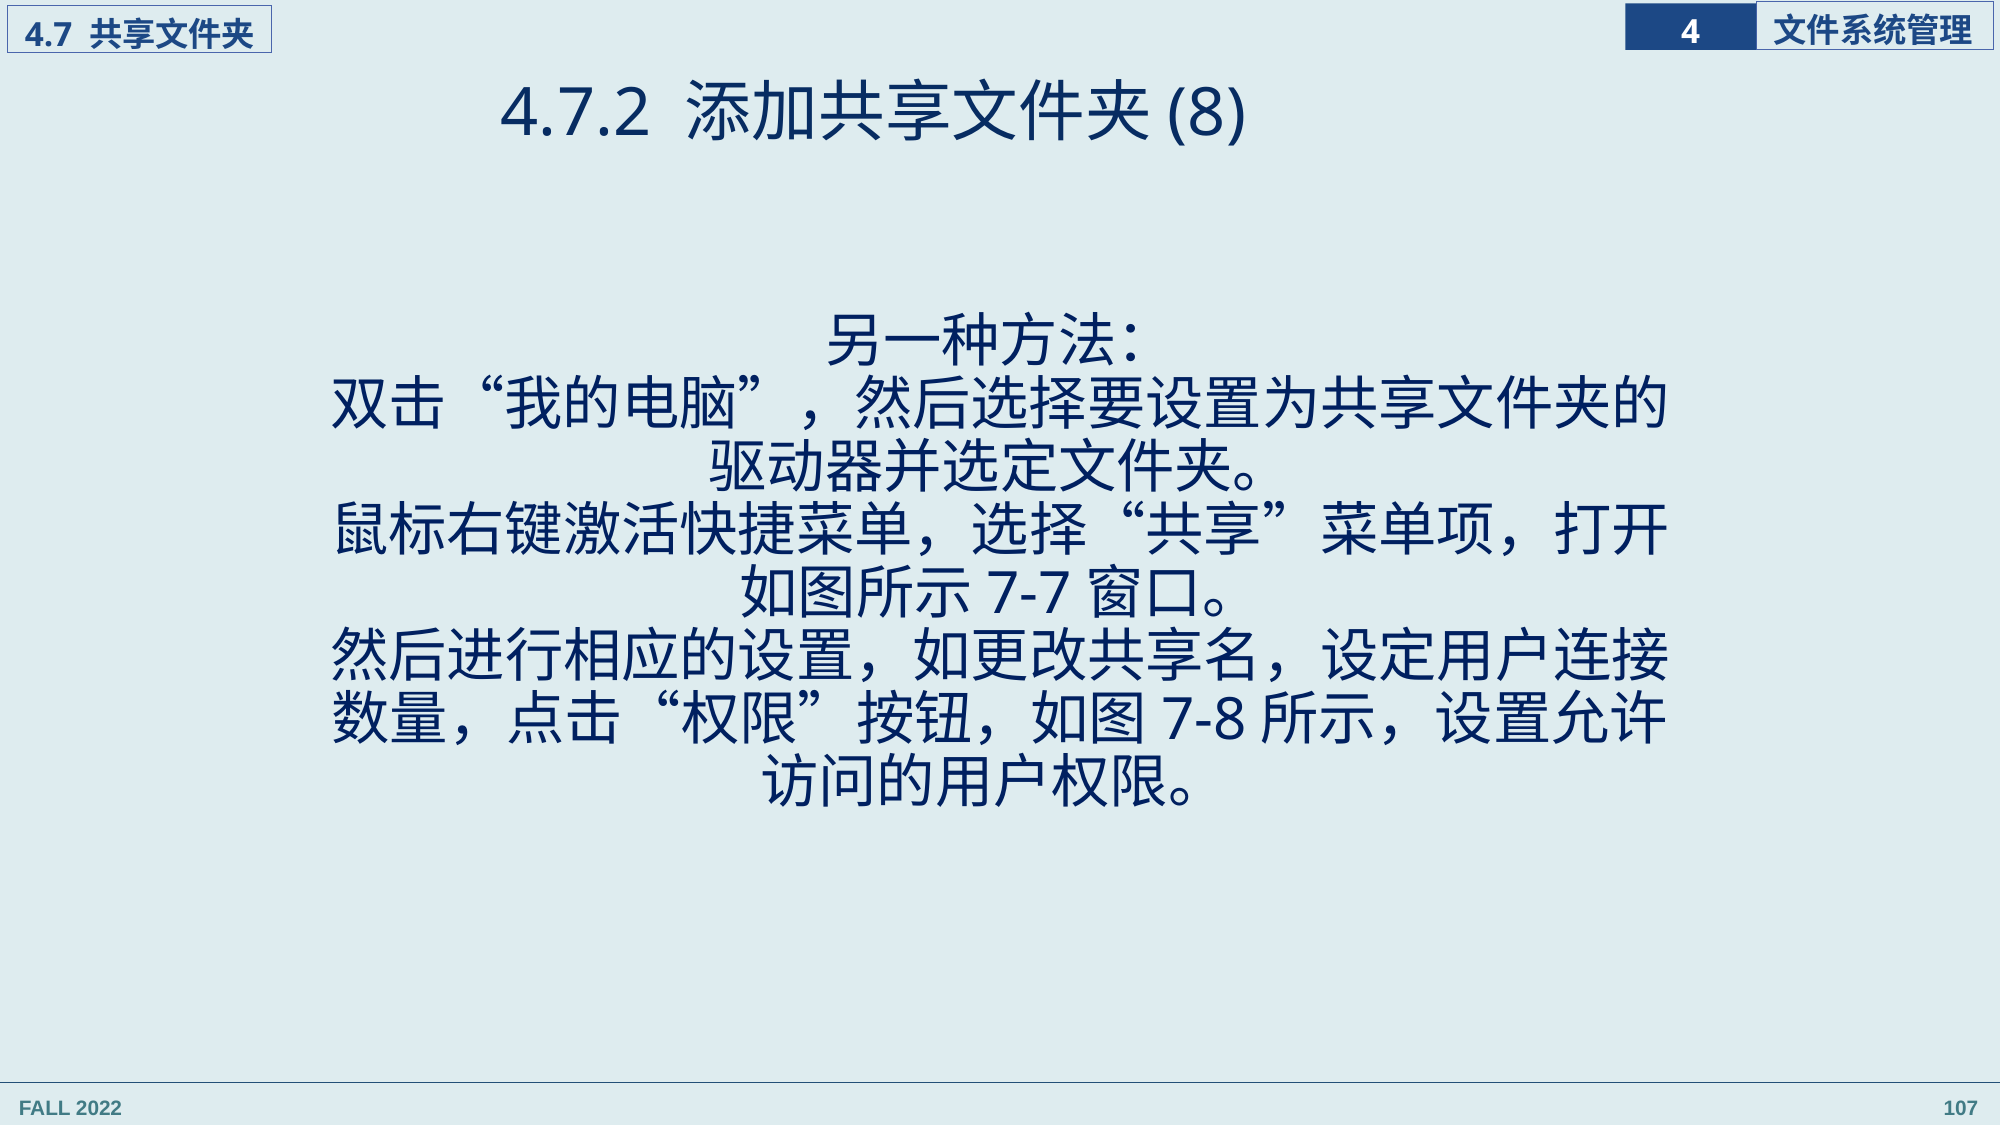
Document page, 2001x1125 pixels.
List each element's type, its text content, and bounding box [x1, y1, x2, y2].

text_box [677, 334, 2000, 410]
title 4.7.2 添加共享文件夹(8) [11, 61, 1736, 167]
list 另一种方法： 双击“我的电脑”，然后选择要设置为共享文件夹的驱动器并选定文件夹。 鼠标右键激活快捷菜单，选择“共享”菜单项，打开如图所示7-7窗口。 然后进行相应的设置，如更改共享名，设定用户连接数量，点击“权限”按钮，如图7-8所示，设置允许访问的用户权限。 [307, 305, 1693, 997]
